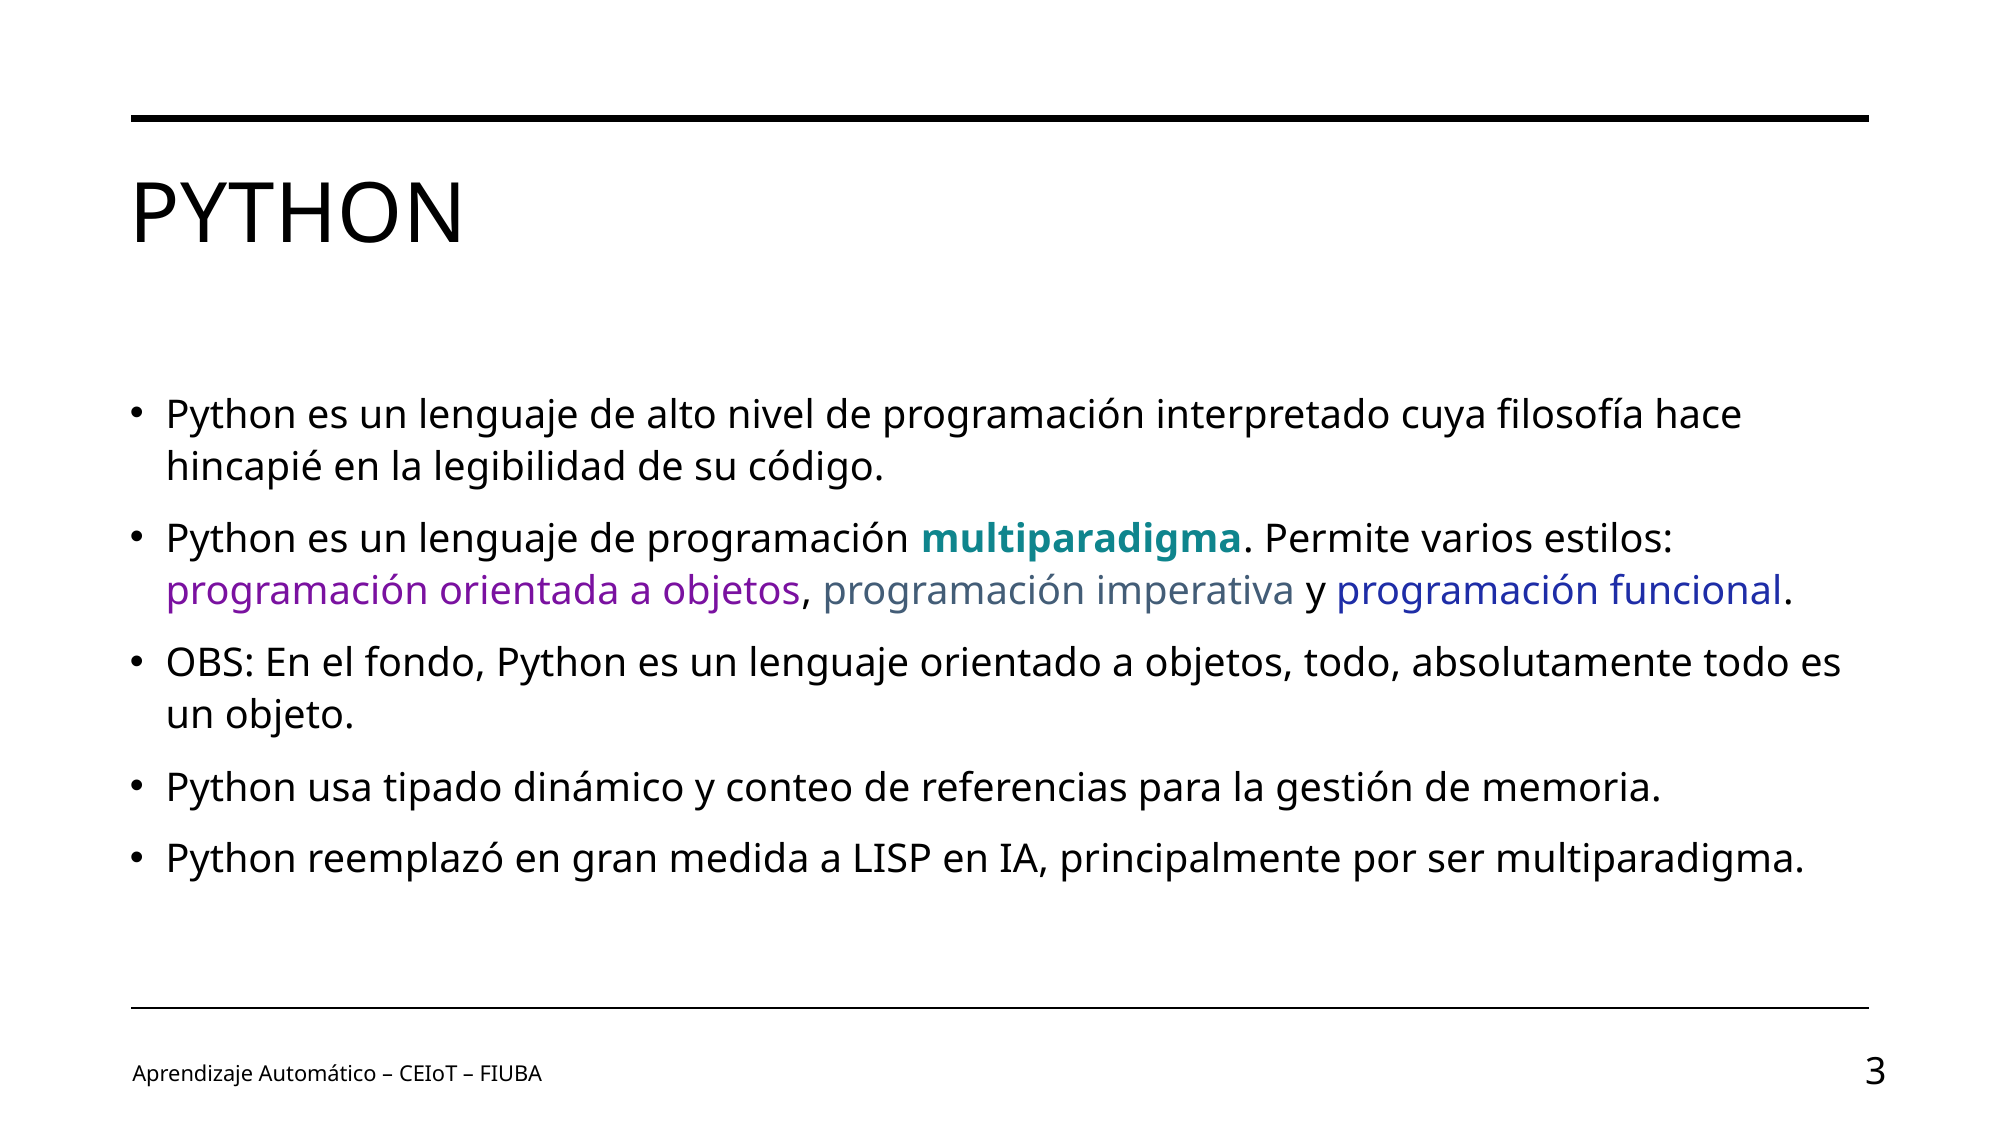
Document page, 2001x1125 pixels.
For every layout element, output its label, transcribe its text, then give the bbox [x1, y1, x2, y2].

slide_number 3 [1791, 1042, 1902, 1103]
footer Aprendizaje Automático – CEIoT – FIUBA [117, 1042, 862, 1103]
title Python [114, 151, 1869, 376]
list Python es un lenguaje de alto nivel de programación interpretado cuya filosofía hace hincapié en la legibilidad de su código. Python es un lenguaje de programación multiparadigma. Permite varios estilos: programación orientada a objetos, programación imperativa y programación funcional. OBS: En el fondo, Python es un lenguaje orientado a objetos, todo, absolutamente todo es un objeto. Python usa tipado dinámico y conteo de referencias para la gestión de memoria. Python reemplazó en gran medida a LISP en IA, principalmente por ser multiparadigma. [114, 376, 1869, 973]
